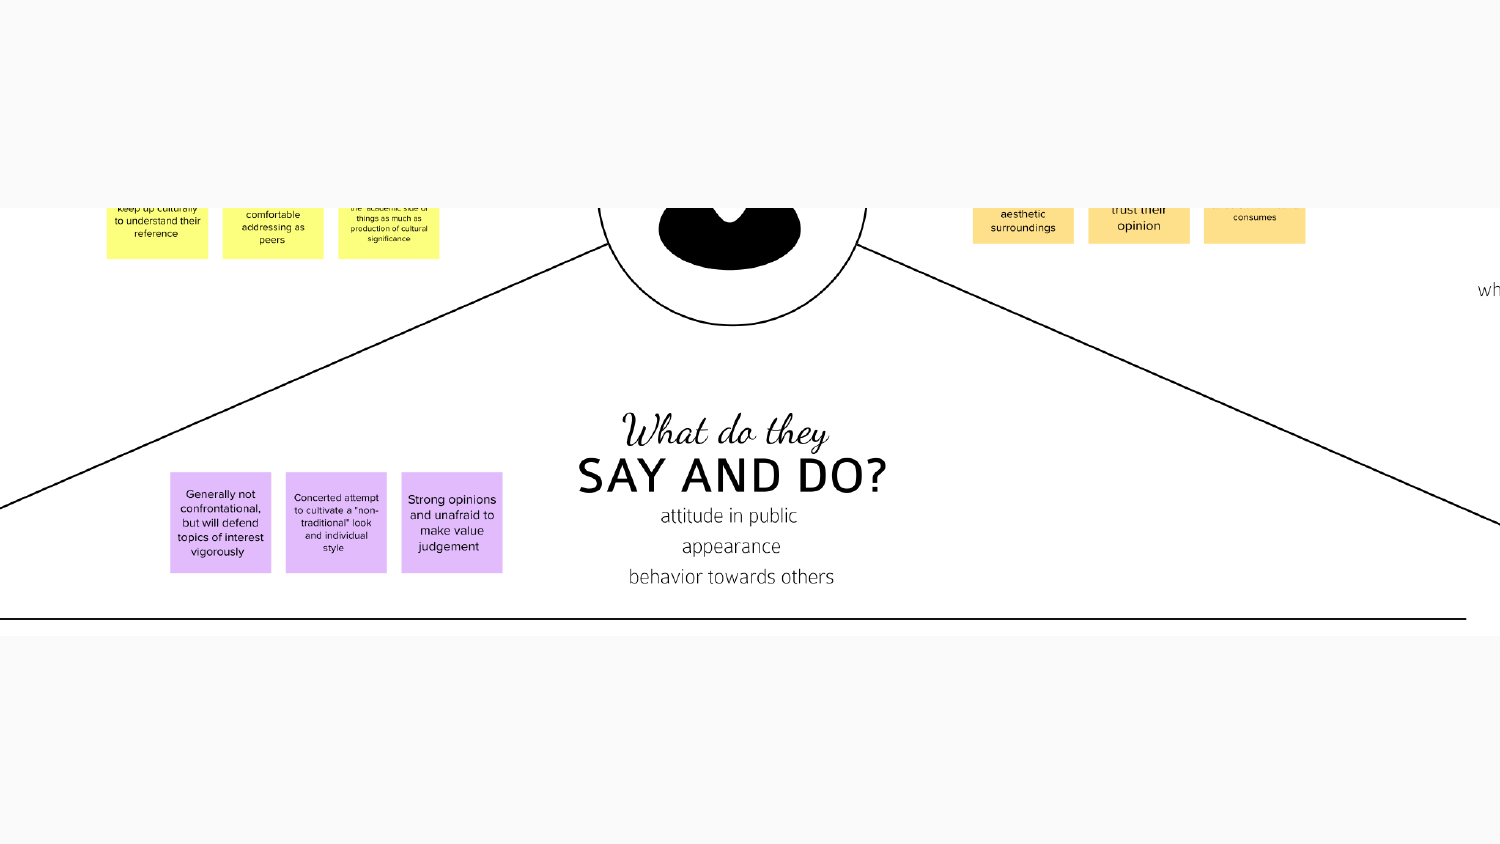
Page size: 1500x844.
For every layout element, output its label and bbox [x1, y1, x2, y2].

picture [0, 208, 1500, 636]
